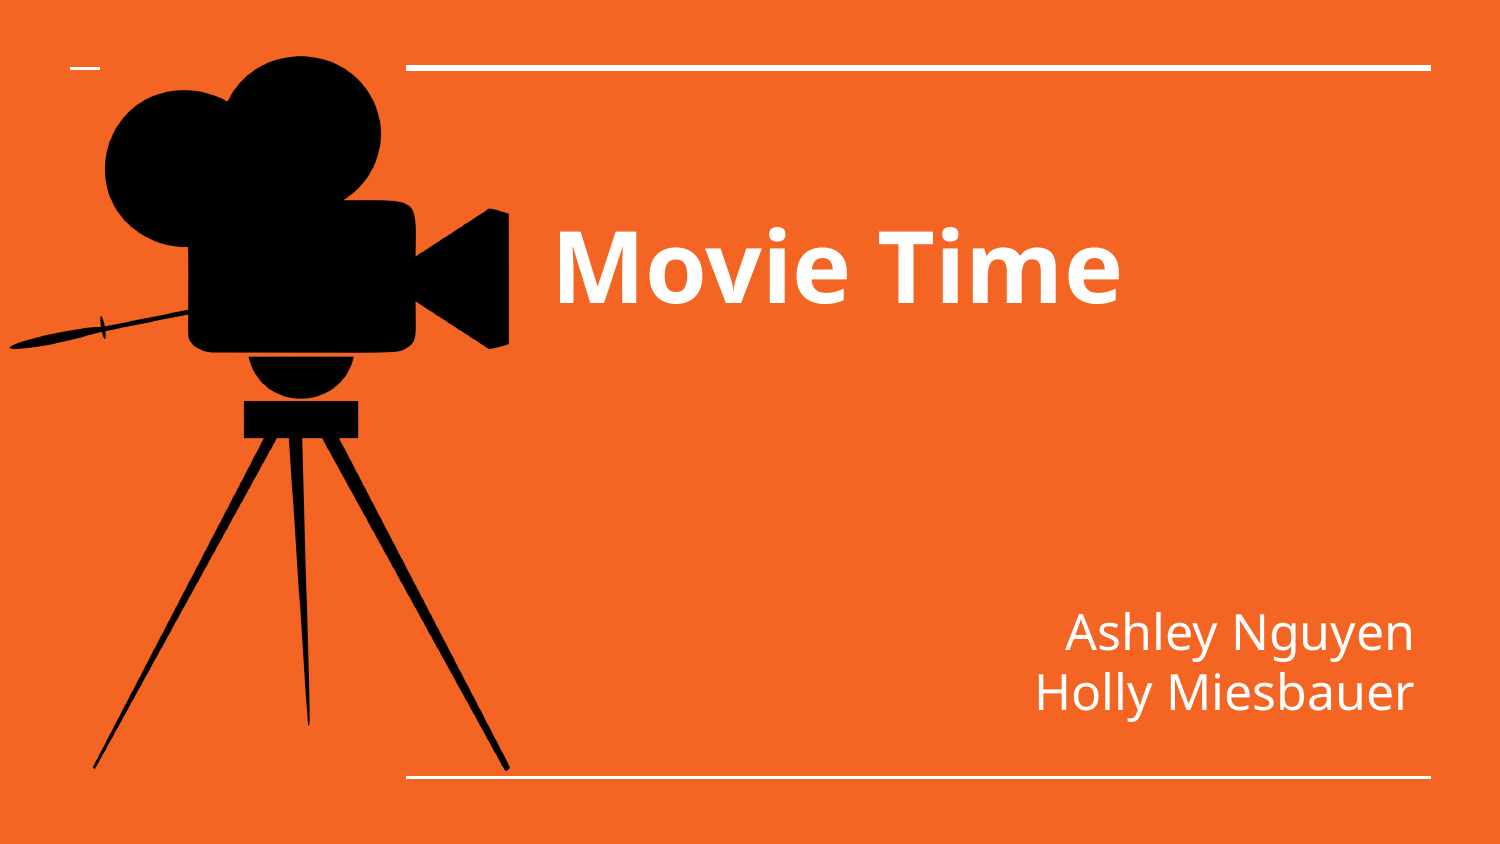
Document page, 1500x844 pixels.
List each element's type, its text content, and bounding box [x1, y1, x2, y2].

subtitle Ashley Nguyen Holly Miesbauer [514, 531, 1431, 735]
title Movie Time [536, 188, 1500, 442]
picture [9, 56, 510, 771]
